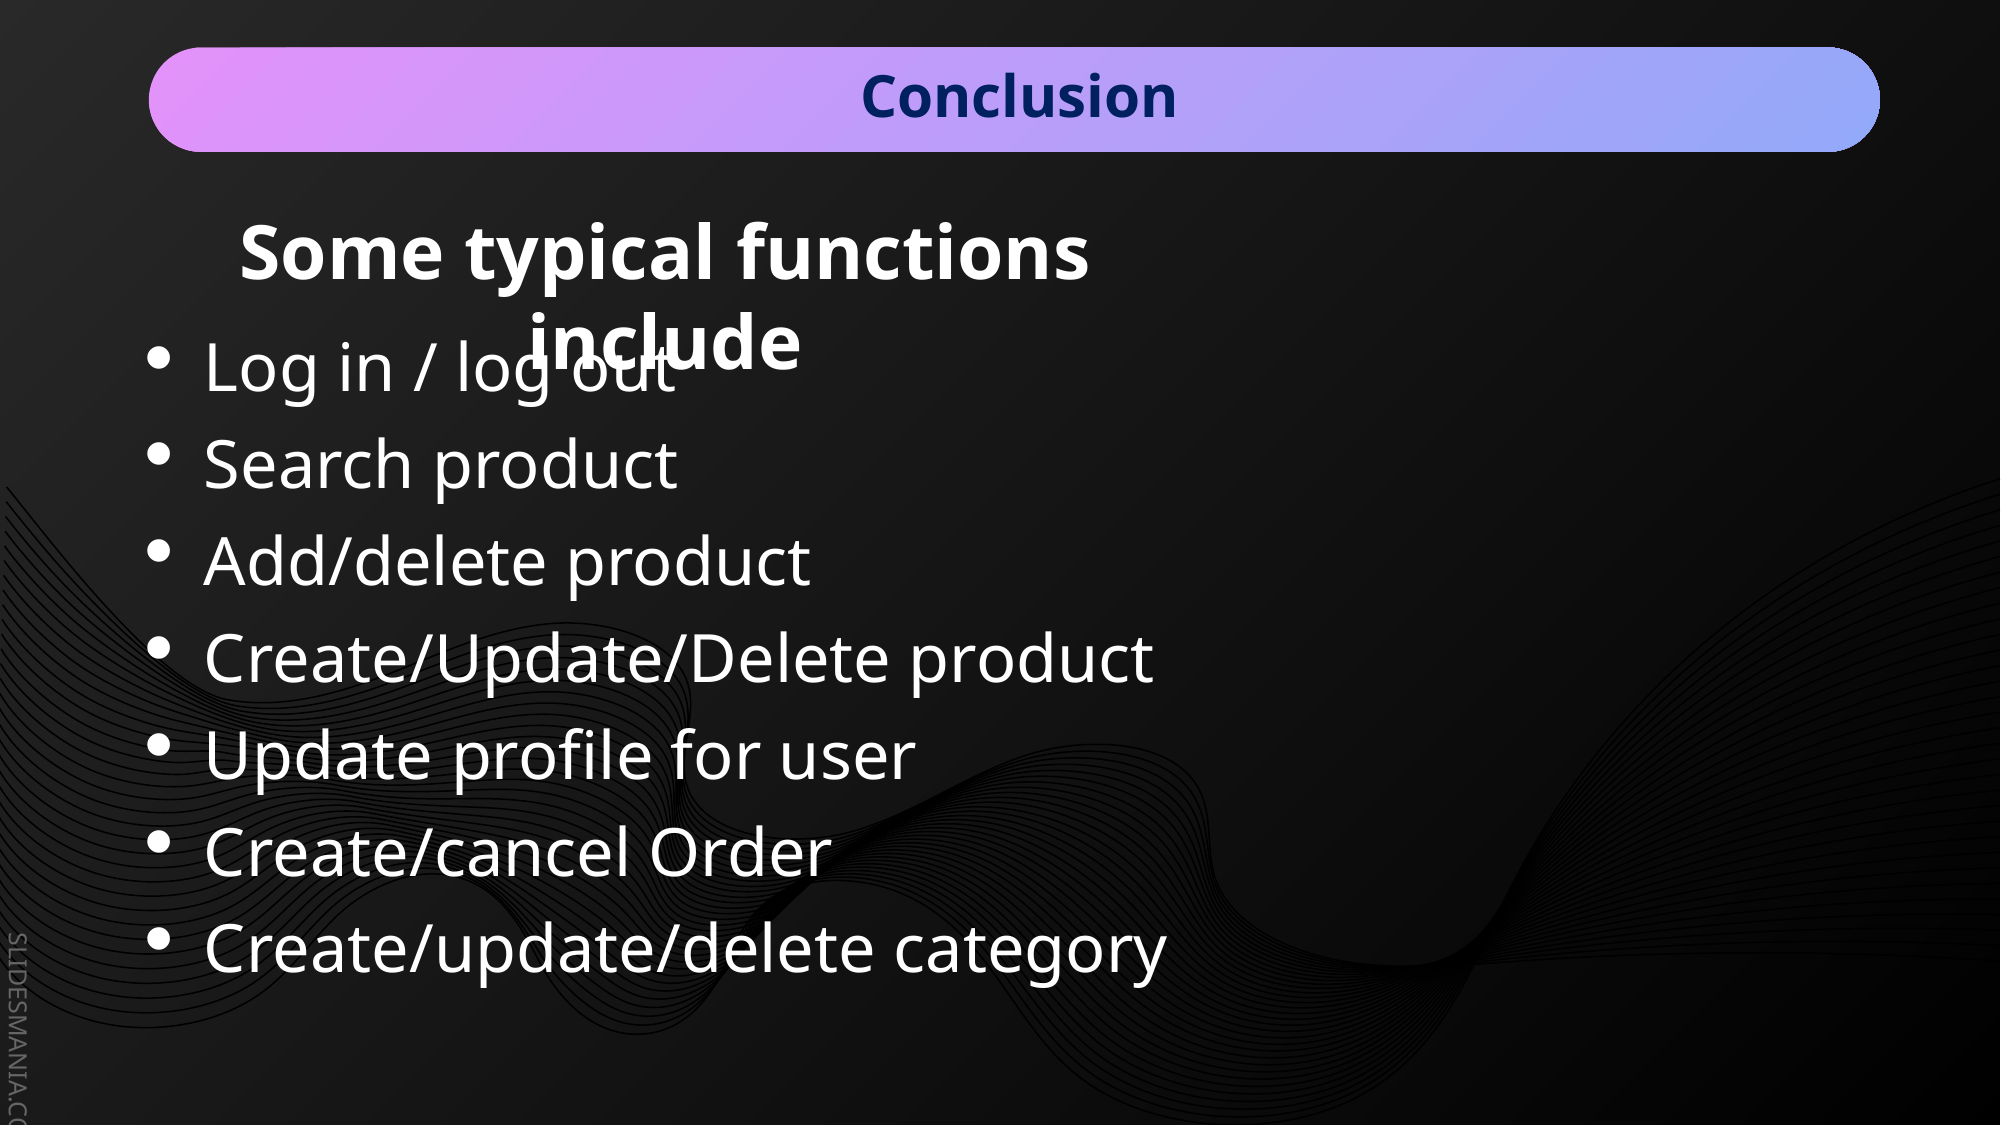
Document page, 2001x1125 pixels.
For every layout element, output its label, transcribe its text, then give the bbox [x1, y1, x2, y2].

text_box Log in / log out Search product Add/delete product Create/Update/Delete product Update profile for user Create/cancel Order Create/update/delete category [127, 293, 1356, 1028]
subtitle Conclusion [142, 28, 1880, 141]
text_box [169, 141, 1860, 152]
text_box Some typical functions include [104, 197, 1227, 392]
